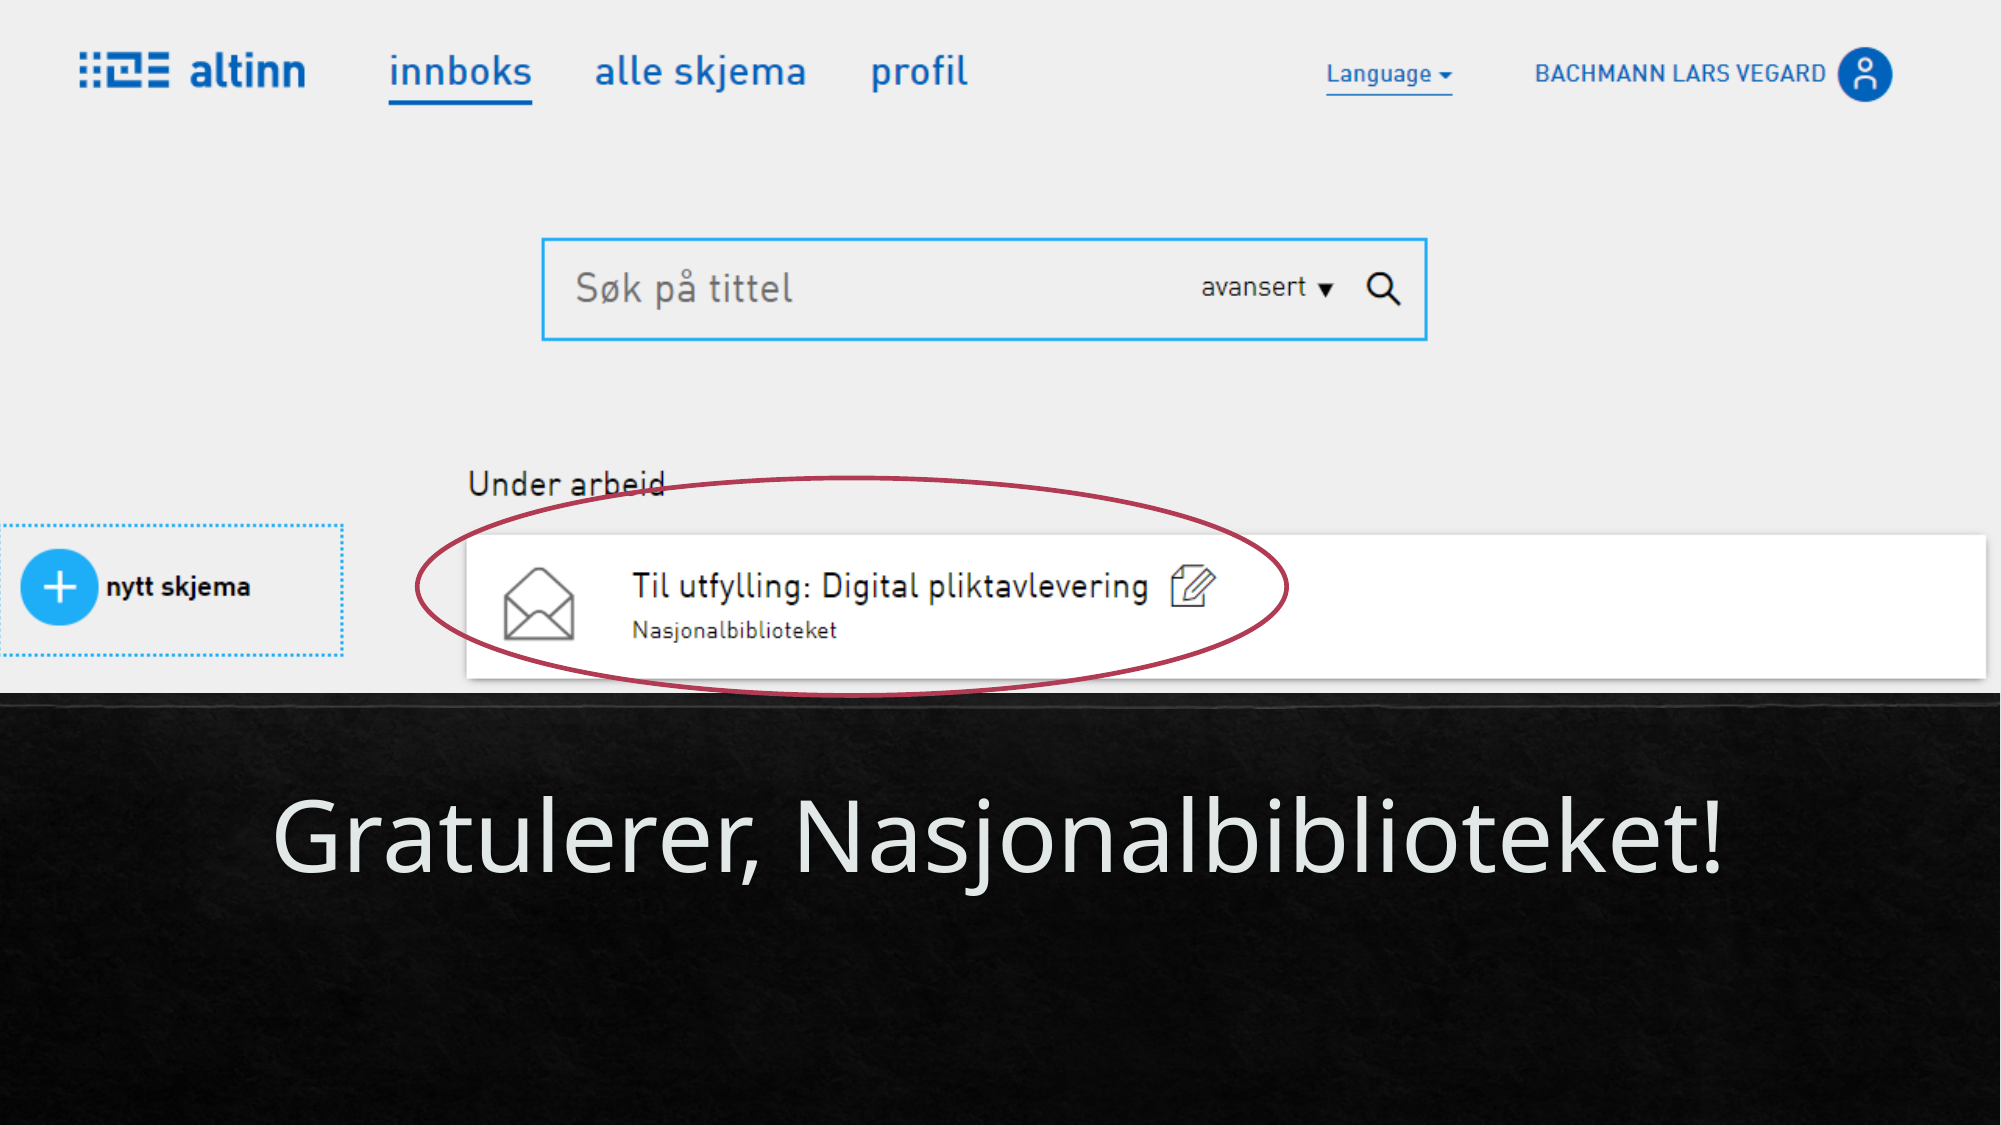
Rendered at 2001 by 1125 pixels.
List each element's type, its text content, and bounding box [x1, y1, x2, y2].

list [0, 0, 2000, 693]
picture [0, 0, 2001, 710]
text_box [0, 723, 2000, 1125]
title Gratulerer, Nasjonalbiblioteket! [224, 725, 1774, 902]
